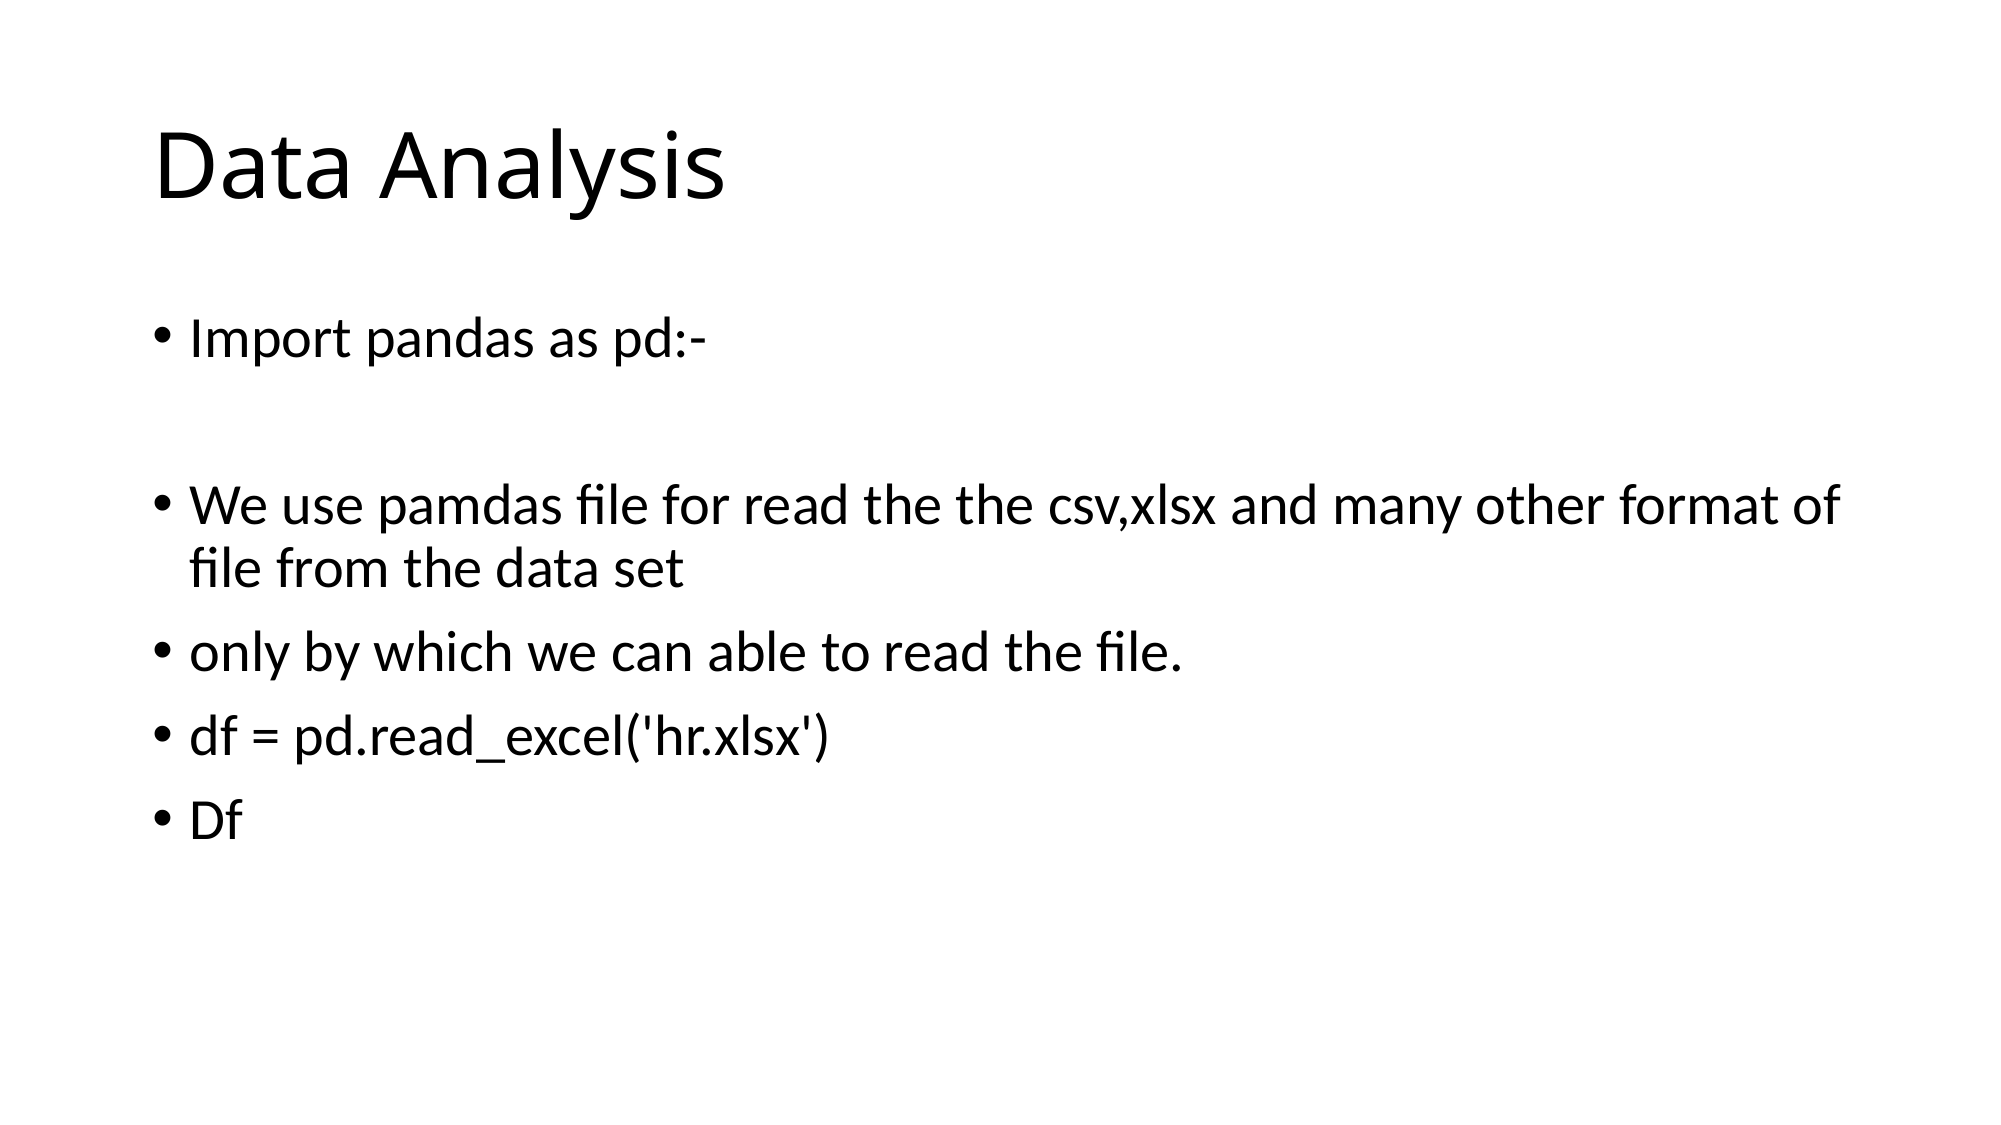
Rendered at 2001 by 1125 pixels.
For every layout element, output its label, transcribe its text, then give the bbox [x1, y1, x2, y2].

list Import pandas as pd:- We use pamdas file for read the the csv,xlsx and many other format of file from the data set only by which we can able to read the file. df = pd.read_excel('hr.xlsx') Df [137, 299, 1863, 1014]
title Data Analysis [137, 59, 1863, 278]
